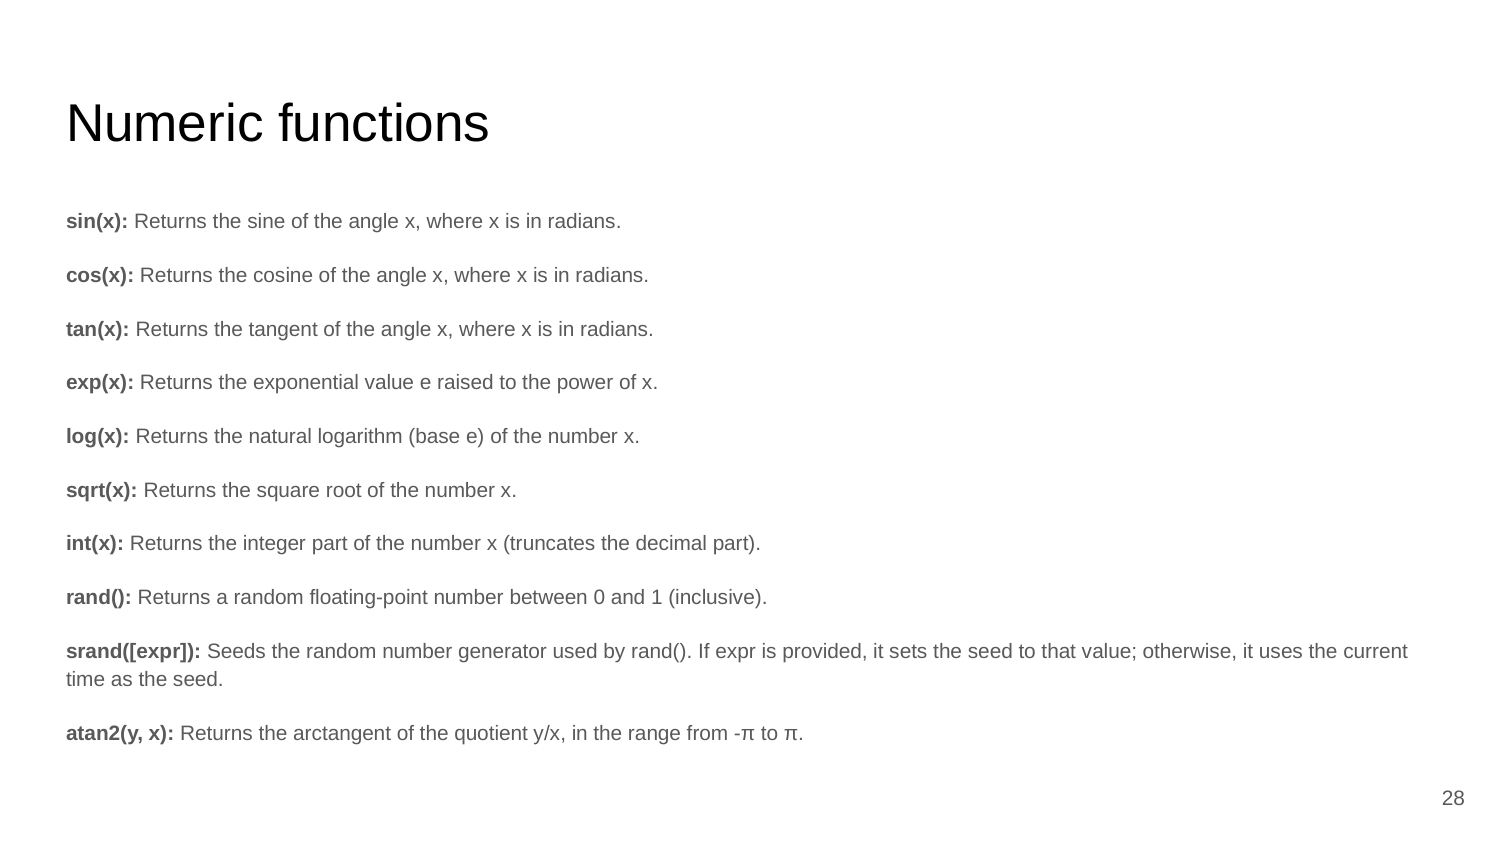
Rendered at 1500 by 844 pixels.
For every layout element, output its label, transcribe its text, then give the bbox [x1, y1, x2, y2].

list sin(x): Returns the sine of the angle x, where x is in radians. cos(x): Returns the cosine of the angle x, where x is in radians. tan(x): Returns the tangent of the angle x, where x is in radians. exp(x): Returns the exponential value e raised to the power of x. log(x): Returns the natural logarithm (base e) of the number x. sqrt(x): Returns the square root of the number x. int(x): Returns the integer part of the number x (truncates the decimal part). rand(): Returns a random floating-point number between 0 and 1 (inclusive). srand([expr]): Seeds the random number generator used by rand(). If expr is provided, it sets the seed to that value; otherwise, it uses the current time as the seed. atan2(y, x): Returns the arctangent of the quotient y/x, in the range from -π to π. [51, 189, 1449, 750]
title Numeric functions [51, 72, 1449, 167]
slide_number ‹#› [1389, 764, 1480, 830]
